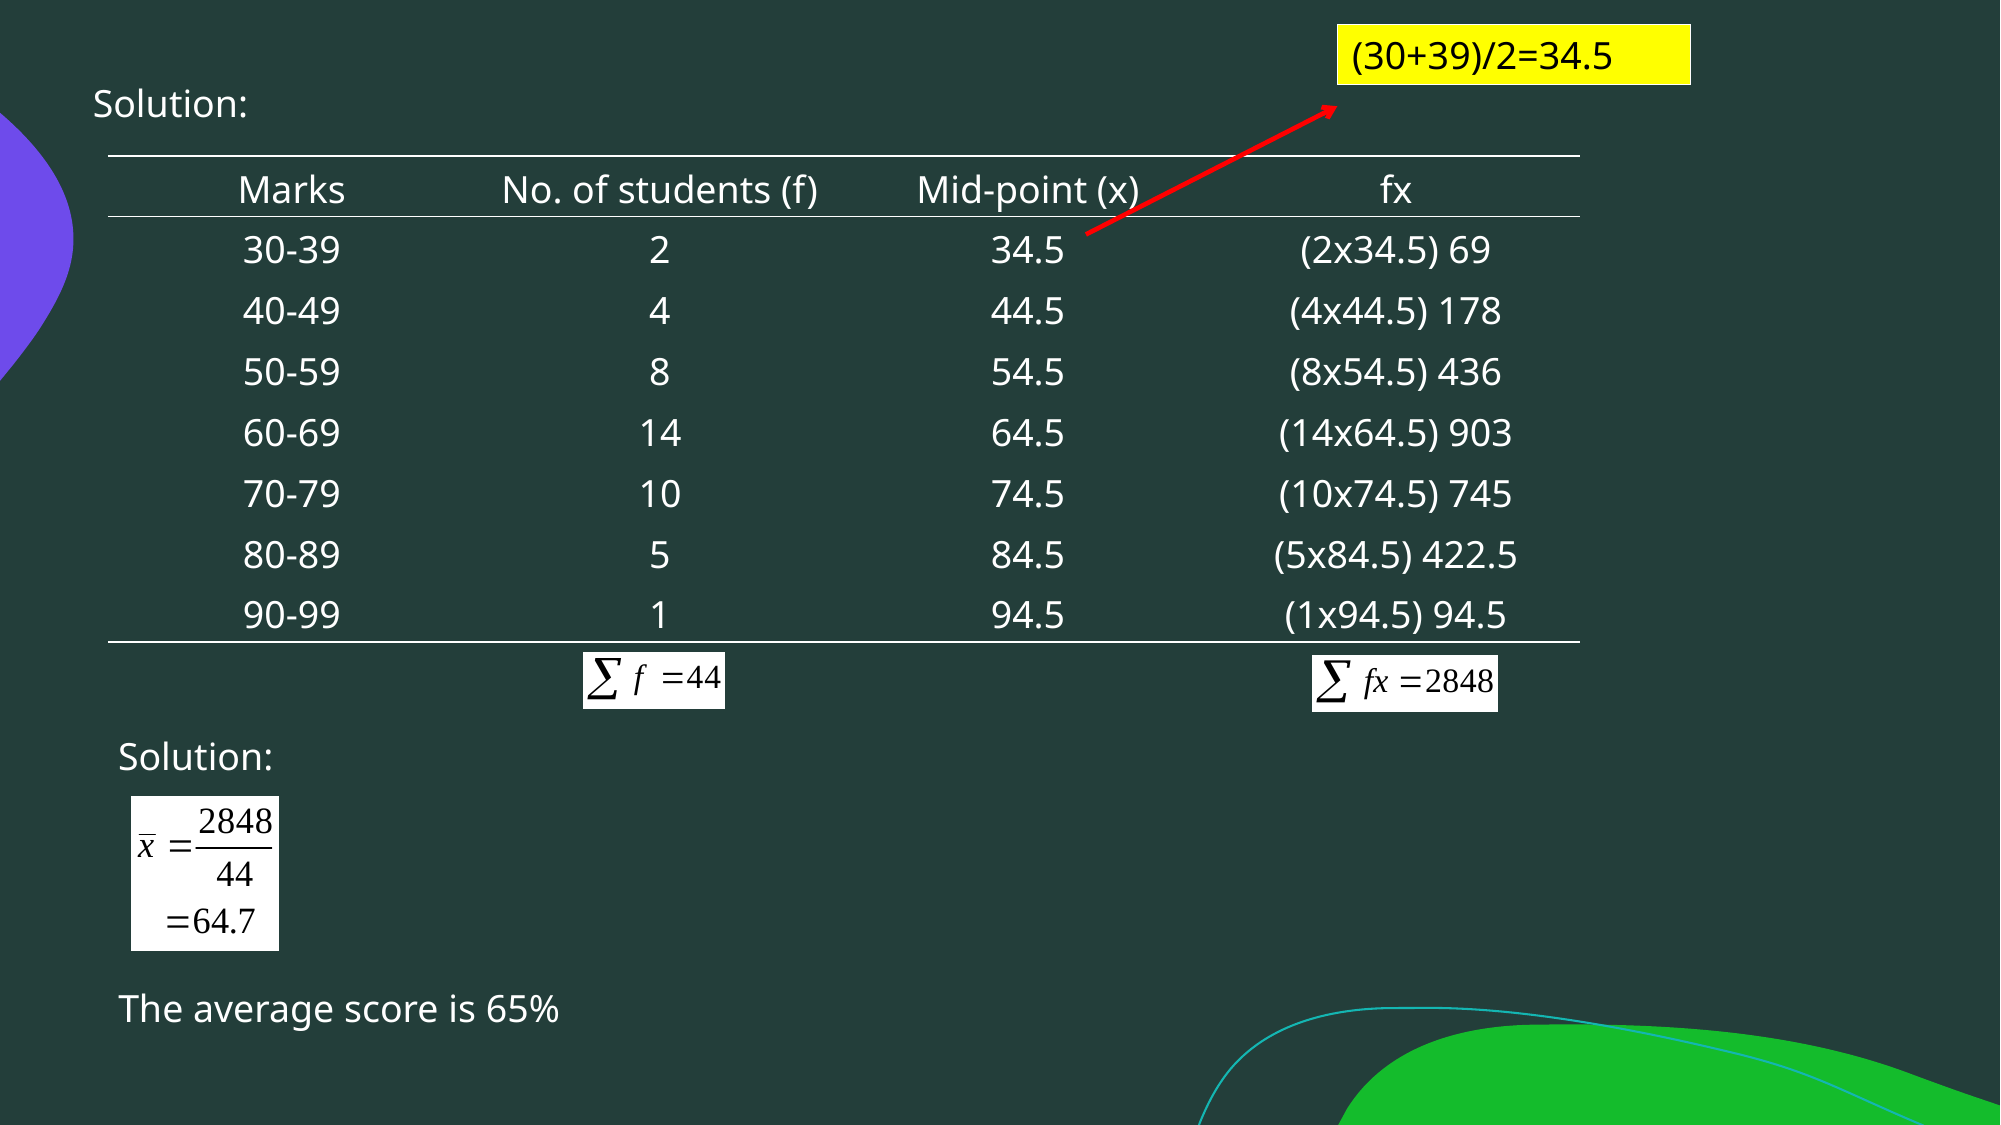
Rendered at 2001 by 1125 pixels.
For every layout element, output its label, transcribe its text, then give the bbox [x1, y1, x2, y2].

table_cell (14x64.5) 903 [1212, 399, 1580, 460]
table_cell 8 [476, 338, 844, 399]
table_cell (8x54.5) 436 [1212, 338, 1580, 399]
table_cell (10x74.5) 745 [1212, 460, 1580, 521]
table_cell 10 [476, 460, 844, 521]
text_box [1085, 106, 1338, 235]
table_cell 14 [476, 399, 844, 460]
table_cell 1 [476, 581, 844, 641]
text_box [130, 796, 279, 952]
table_header fx [1338, 157, 1580, 216]
table_cell 50-59 [108, 338, 476, 399]
table_cell 54.5 [844, 338, 1212, 399]
table_header No. of students (f) [476, 157, 844, 216]
text_box Solution: [103, 725, 550, 786]
table_cell 94.5 [844, 581, 1212, 641]
table_cell 30-39 [108, 217, 476, 277]
table_cell (2x34.5) 69 [1212, 217, 1580, 277]
table_cell 84.5 [844, 521, 1212, 581]
table_cell 60-69 [108, 399, 476, 460]
table_cell 70-79 [108, 460, 476, 521]
table_cell 44.5 [844, 277, 1212, 338]
table_cell 74.5 [844, 460, 1212, 521]
table_cell (1x94.5) 94.5 [1212, 581, 1580, 641]
table_cell (5x84.5) 422.5 [1212, 521, 1580, 581]
text_box Solution: [78, 107, 524, 133]
table_header Mid-point (x) [844, 157, 1085, 216]
table_cell 90-99 [108, 581, 476, 641]
text_box (30+39)/2=34.5 [1337, 24, 1691, 85]
table_cell 4 [476, 277, 844, 338]
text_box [582, 652, 725, 709]
table_cell 64.5 [844, 399, 1212, 460]
table_cell 2 [476, 217, 844, 277]
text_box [1311, 654, 1498, 712]
text_box Solution: [78, 72, 524, 106]
text_box The average score is 65% [103, 978, 1200, 1038]
table_cell (4x44.5) 178 [1212, 277, 1580, 338]
table_cell 5 [476, 521, 844, 581]
table_cell 80-89 [108, 521, 476, 581]
table_cell 34.5 [844, 217, 1212, 277]
table_cell 40-49 [108, 277, 476, 338]
table_header Marks [108, 157, 476, 216]
